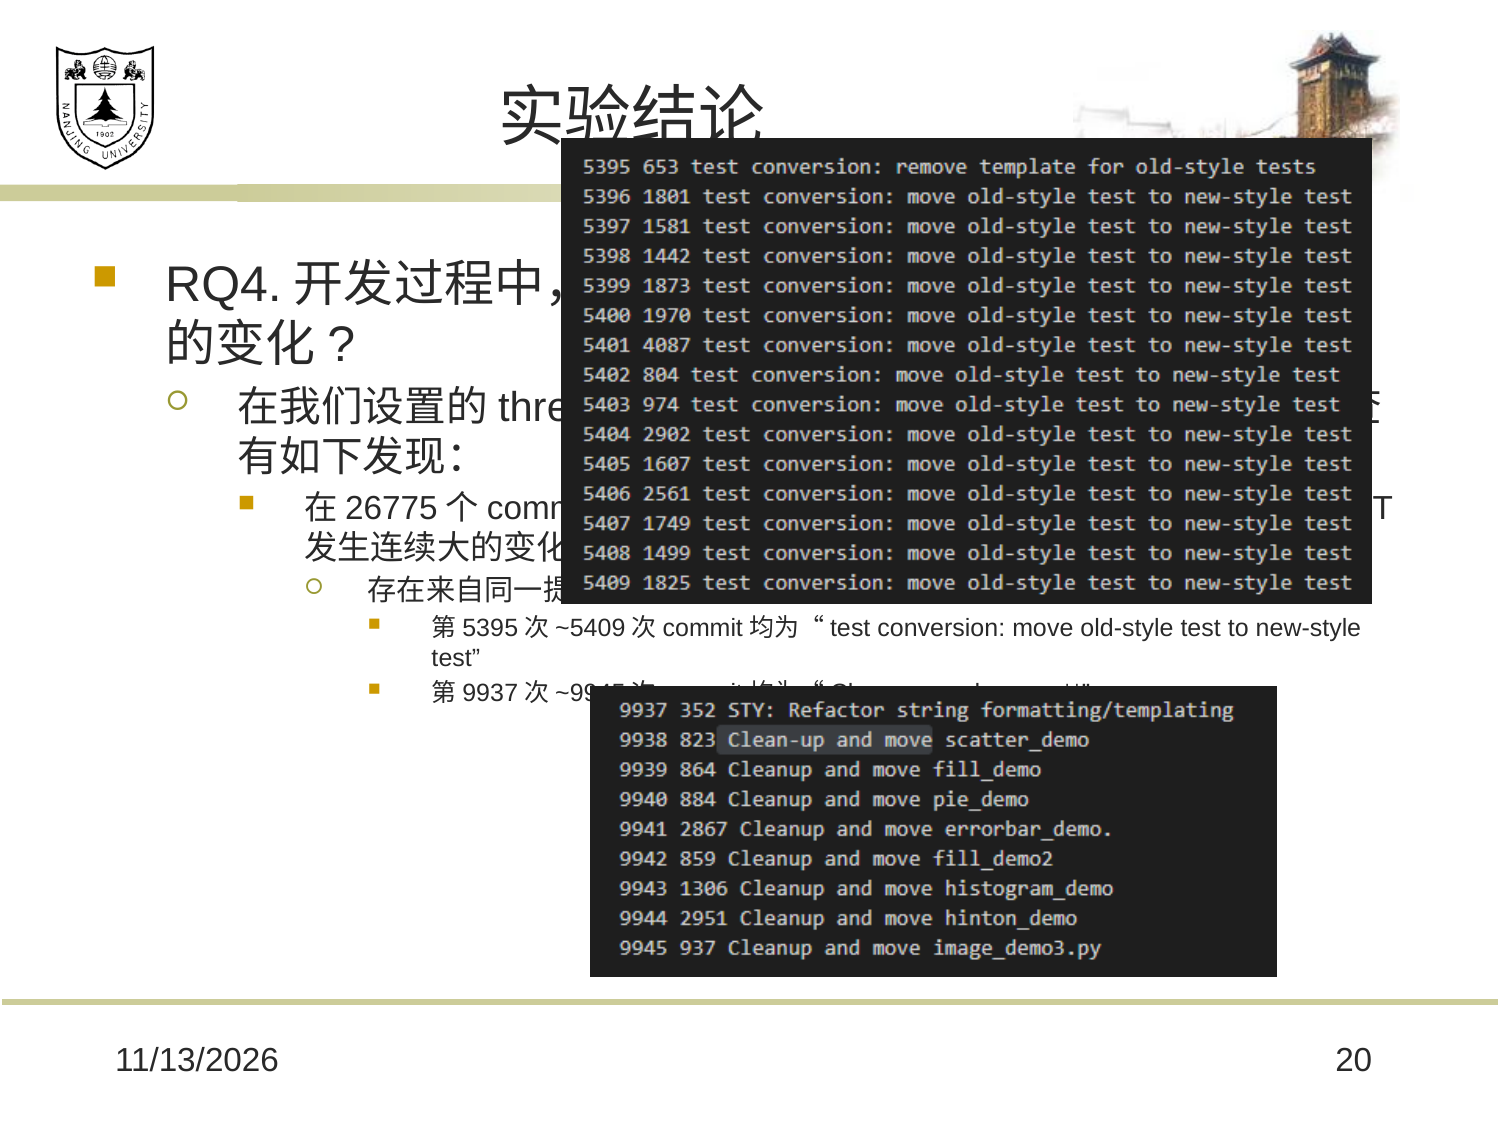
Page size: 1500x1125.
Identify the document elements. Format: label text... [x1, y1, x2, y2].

picture [50, 42, 160, 173]
picture [2, 999, 1498, 1005]
picture [560, 30, 1400, 604]
title 实验结论 [170, 66, 1093, 162]
slide_number 20 [1234, 1030, 1388, 1107]
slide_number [100, 1030, 313, 1107]
picture [590, 686, 1277, 978]
list RQ4.开发过程中，模块AST有没有可能发生连续的大的变化? 在我们设置的threshold和window下我们对统计结果进行审查有如下发现： 在26775个commit间我们仅找到了51个这样的连续开发过程，模块AST发生连续大的变化 存在来自同一提交者同一模式的commit： 第5395次~5409次commit均为“test conversion: move old-style test to new-style test” 第9937次~9945次commit均为“Clean-up and move **” [76, 243, 1413, 965]
